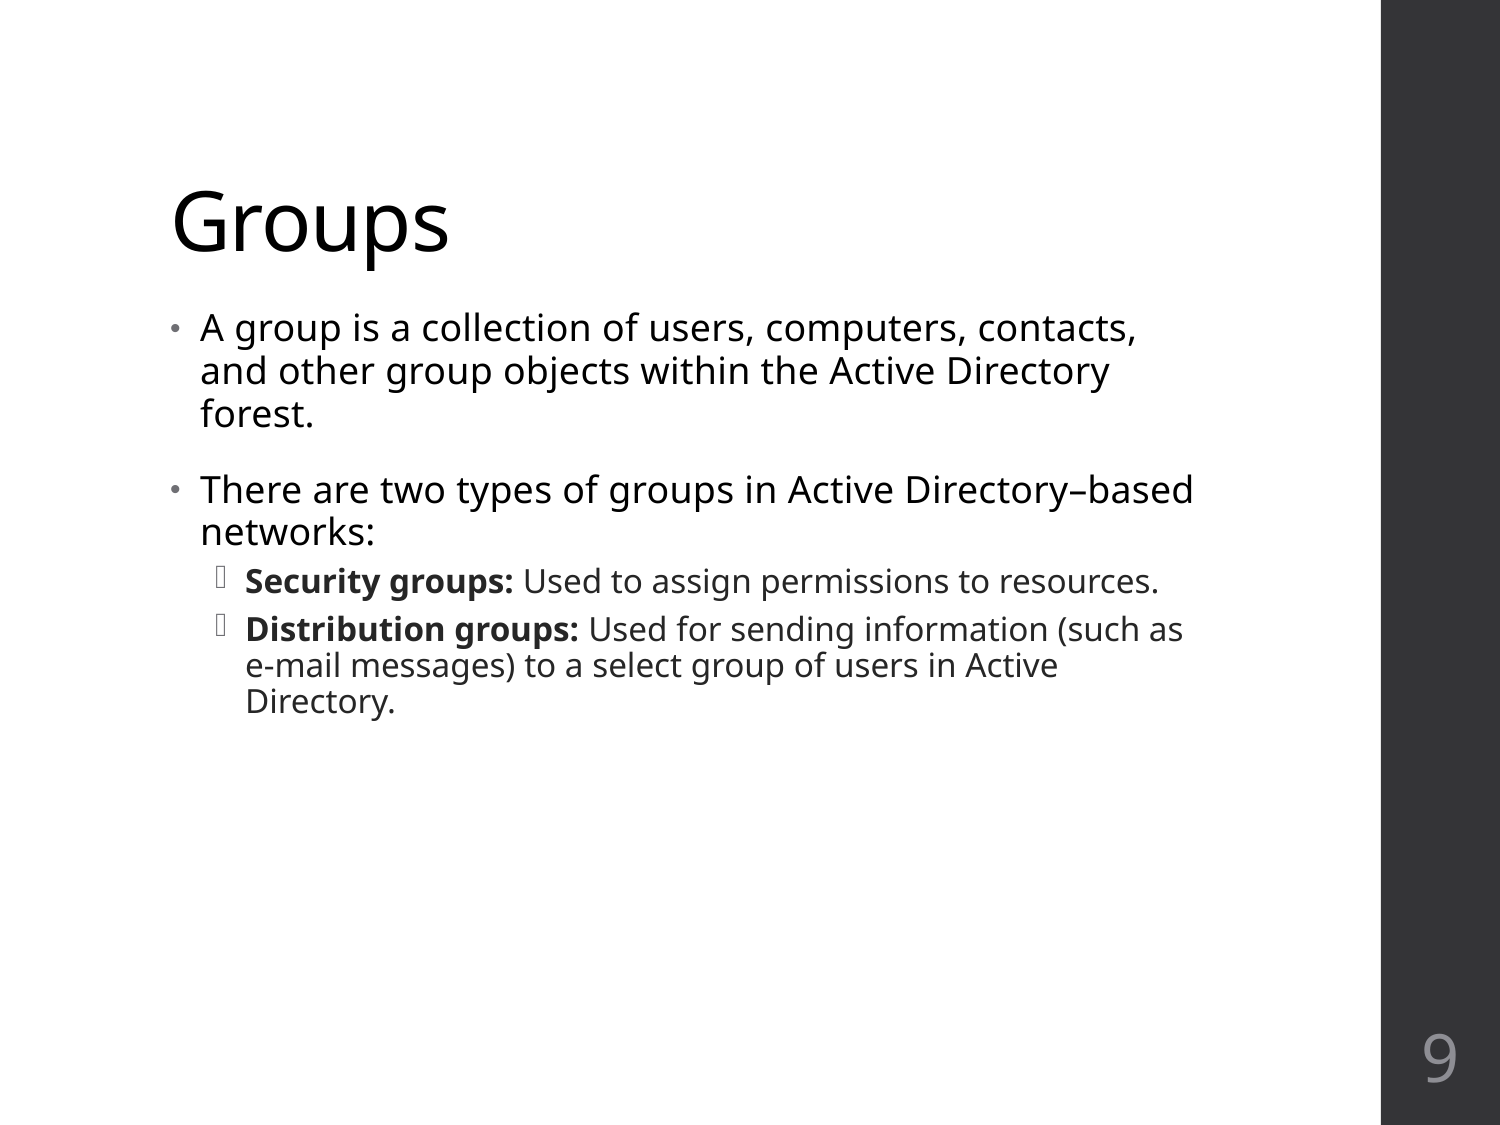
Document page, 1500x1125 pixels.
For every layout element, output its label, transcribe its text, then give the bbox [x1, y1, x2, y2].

list A group is a collection of users, computers, contacts, and other group objects within the Active Directory forest. There are two types of groups in Active Directory–based networks: Security groups: Used to assign permissions to resources. Distribution groups: Used for sending information (such as e-mail messages) to a select group of users in Active Directory. [155, 299, 1213, 1014]
title Groups [155, 60, 1348, 278]
slide_number 9 [1384, 1012, 1498, 1110]
